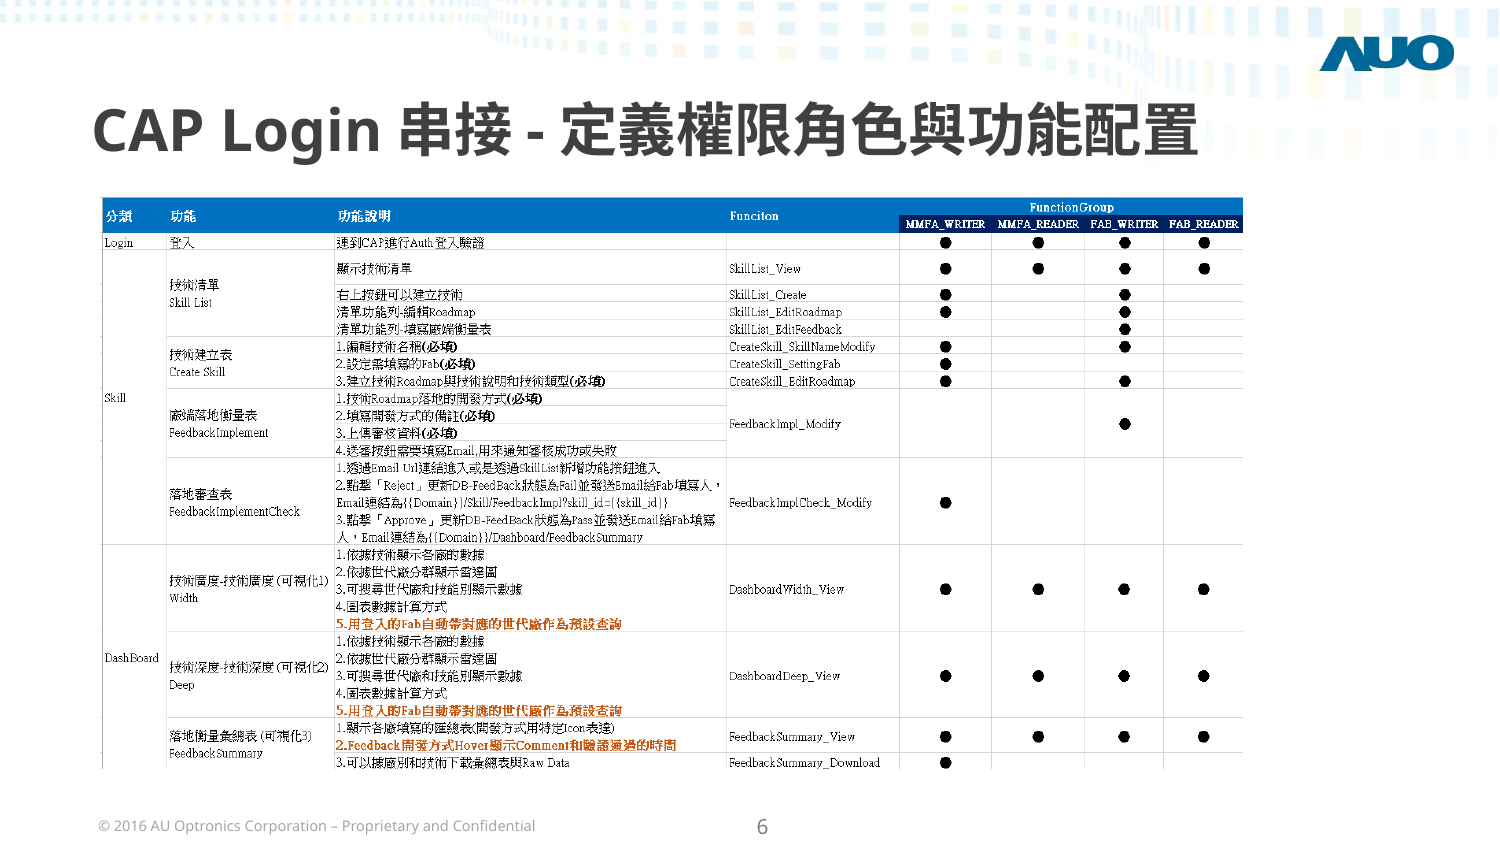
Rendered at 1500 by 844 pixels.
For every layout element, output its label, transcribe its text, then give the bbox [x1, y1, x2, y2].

picture [0, 0, 1500, 844]
title CAP Login串接-定義權限角色與功能配置 [76, 84, 1341, 226]
